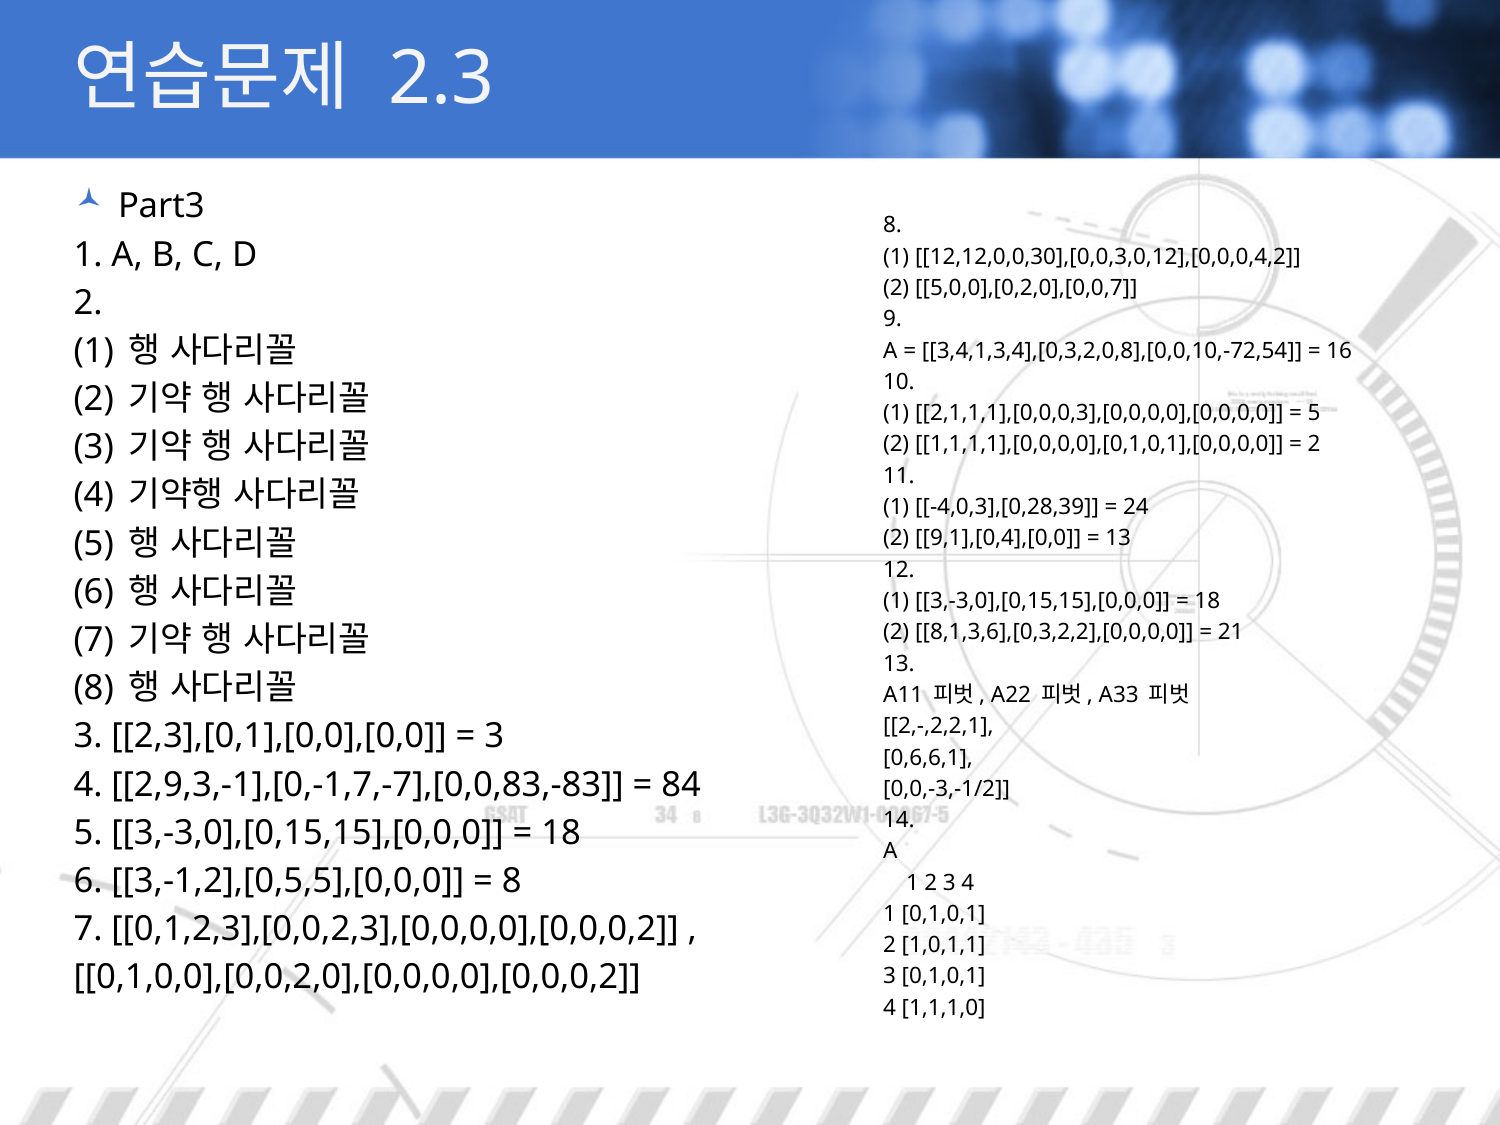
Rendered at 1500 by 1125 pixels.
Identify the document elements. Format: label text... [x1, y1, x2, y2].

list Part3 1. A, B, C, D 2. (1) 행 사다리꼴 (2) 기약 행 사다리꼴 (3) 기약 행 사다리꼴 (4) 기약행 사다리꼴 (5) 행 사다리꼴 (6) 행 사다리꼴 (7) 기약 행 사다리꼴 (8) 행 사다리꼴 3. [[2,3],[0,1],[0,0],[0,0]] = 3 4. [[2,9,3,-1],[0,-1,7,-7],[0,0,83,-83]] = 84 5. [[3,-3,0],[0,15,15],[0,0,0]] = 18 6. [[3,-1,2],[0,5,5],[0,0,0]] = 8 7. [[0,1,2,3],[0,0,2,3],[0,0,0,0],[0,0,0,2]] , [[0,1,0,0],[0,0,2,0],[0,0,0,0],[0,0,0,2]] [58, 175, 845, 1008]
picture [0, 0, 1500, 1125]
text_box 8. (1) [[12,12,0,0,30],[0,0,3,0,12],[0,0,0,4,2]] (2) [[5,0,0],[0,2,0],[0,0,7]] 9. A = [[3,4,1,3,4],[0,3,2,0,8],[0,0,10,-72,54]] = 16 10. (1) [[2,1,1,1],[0,0,0,3],[0,0,0,0],[0,0,0,0]] = 5 (2) [[1,1,1,1],[0,0,0,0],[0,1,0,1],[0,0,0,0]] = 2 11. (1) [[-4,0,3],[0,28,39]] = 24 (2) [[9,1],[0,4],[0,0]] = 13 12. (1) [[3,-3,0],[0,15,15],[0,0,0]] = 18 (2) [[8,1,3,6],[0,3,2,2],[0,0,0,0]] = 21 13. A11 피벗, A22 피벗, A33 피벗 [[2,-,2,2,1], [0,6,6,1], [0,0,-3,-1/2]] 14. A 1 2 3 4 1 [0,1,0,1] 2 [1,0,1,1] 3 [0,1,0,1] 4 [1,1,1,0] [868, 202, 1500, 1035]
title 연습문제 2.3 [58, 9, 1448, 139]
